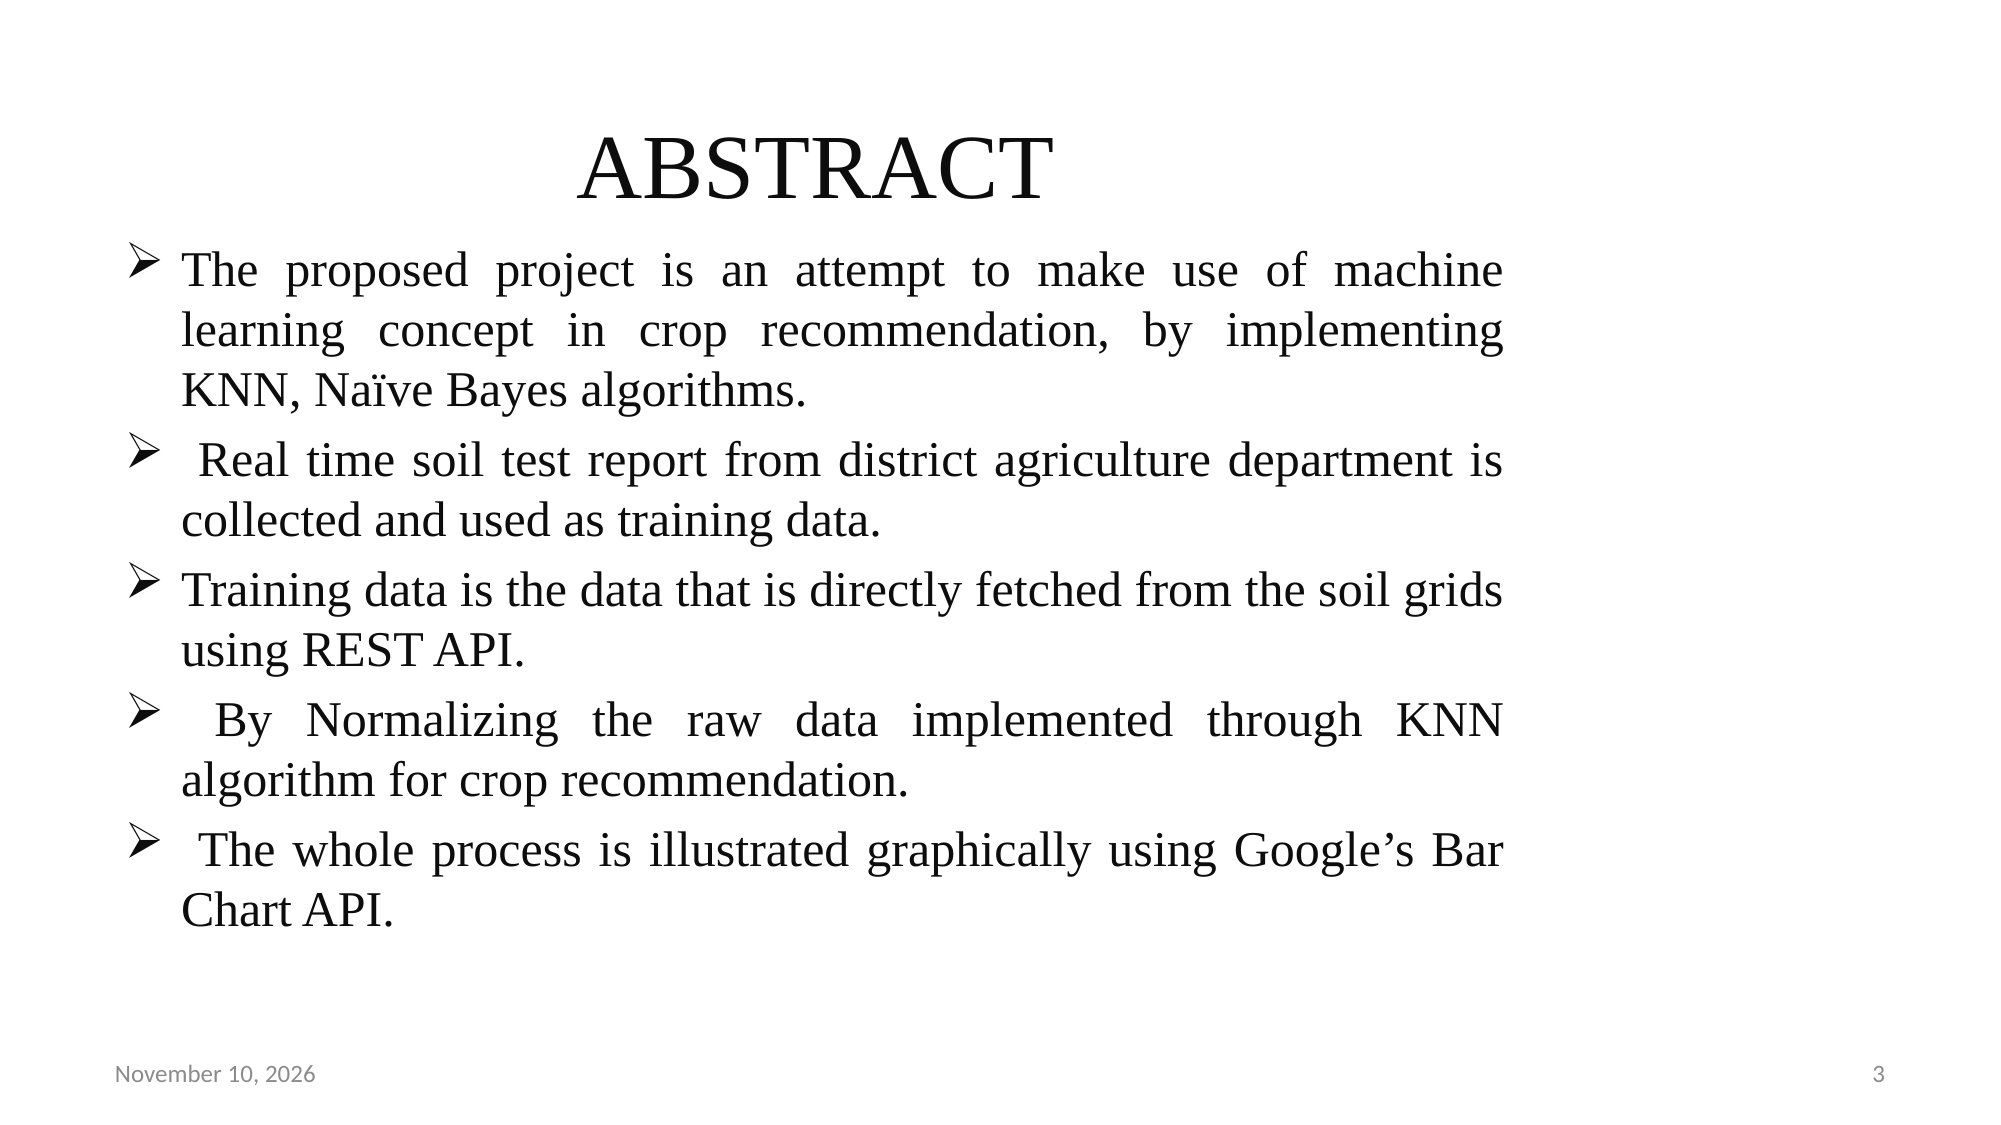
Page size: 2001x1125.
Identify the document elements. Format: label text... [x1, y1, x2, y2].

slide_number 3 [1433, 1042, 1900, 1103]
title ABSTRACT [111, 53, 1522, 270]
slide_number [99, 1042, 567, 1103]
list The proposed project is an attempt to make use of machine learning concept in crop recommendation, by implementing KNN, Naïve Bayes algorithms. Real time soil test report from district agriculture department is collected and used as training data. Training data is the data that is directly fetched from the soil grids using REST API. By Normalizing the raw data implemented through KNN algorithm for crop recommendation. The whole process is illustrated graphically using Google’s Bar Chart API. [109, 228, 1520, 1047]
